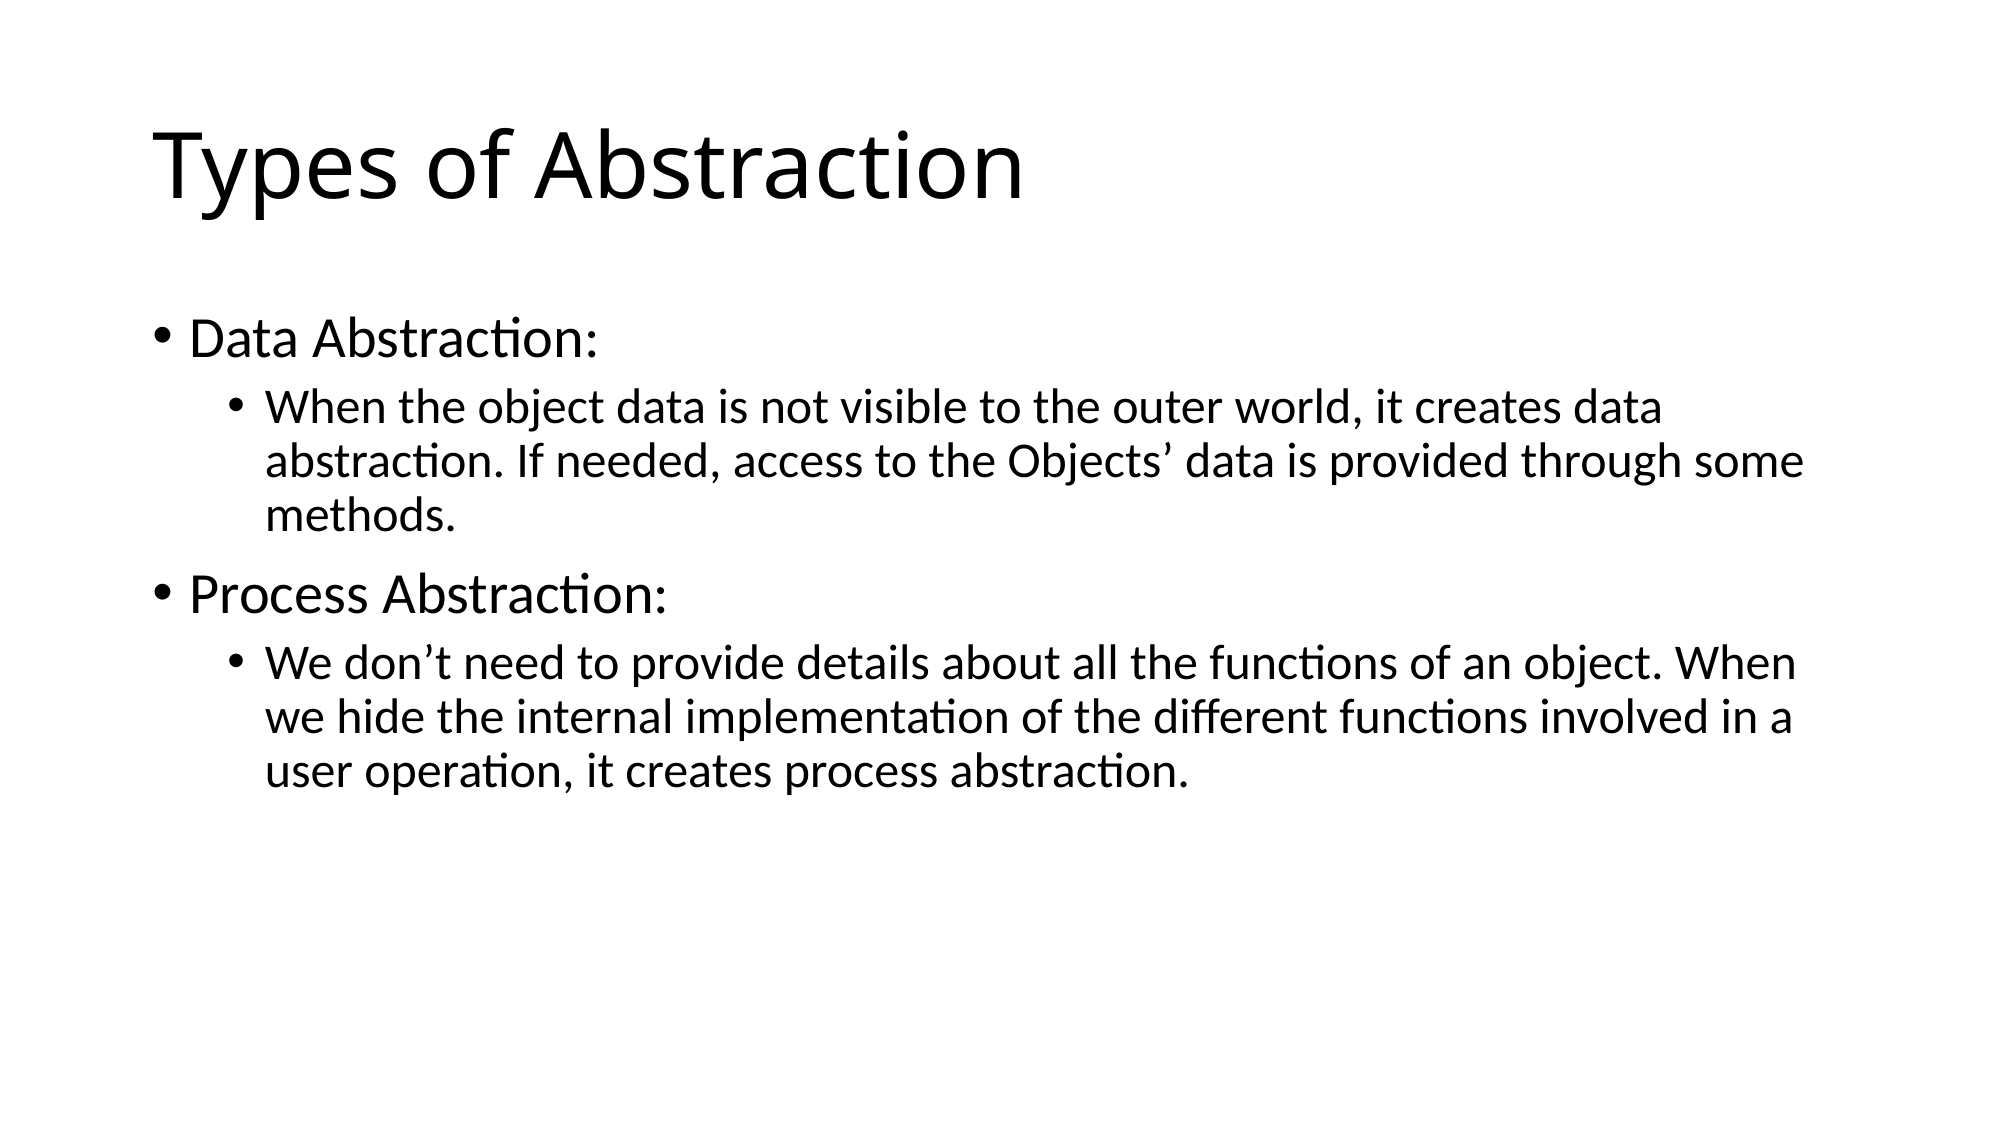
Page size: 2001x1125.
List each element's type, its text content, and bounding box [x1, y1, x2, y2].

title Types of Abstraction [137, 59, 1863, 278]
list Data Abstraction: When the object data is not visible to the outer world, it creates data abstraction. If needed, access to the Objects’ data is provided through some methods. Process Abstraction: We don’t need to provide details about all the functions of an object. When we hide the internal implementation of the different functions involved in a user operation, it creates process abstraction. [137, 299, 1863, 1014]
